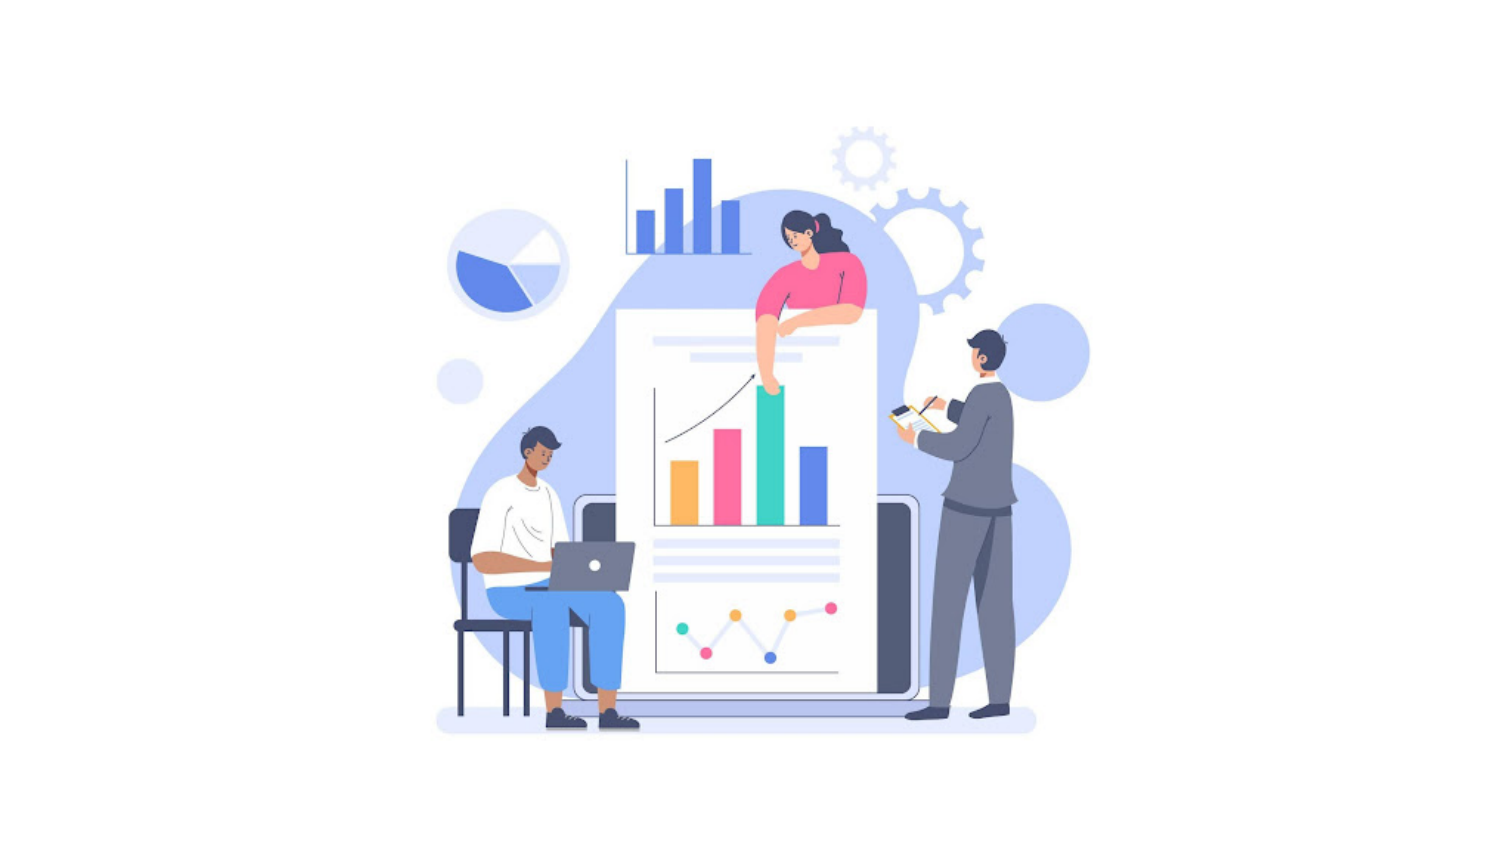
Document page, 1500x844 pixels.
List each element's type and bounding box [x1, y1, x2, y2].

picture [372, 44, 1128, 800]
